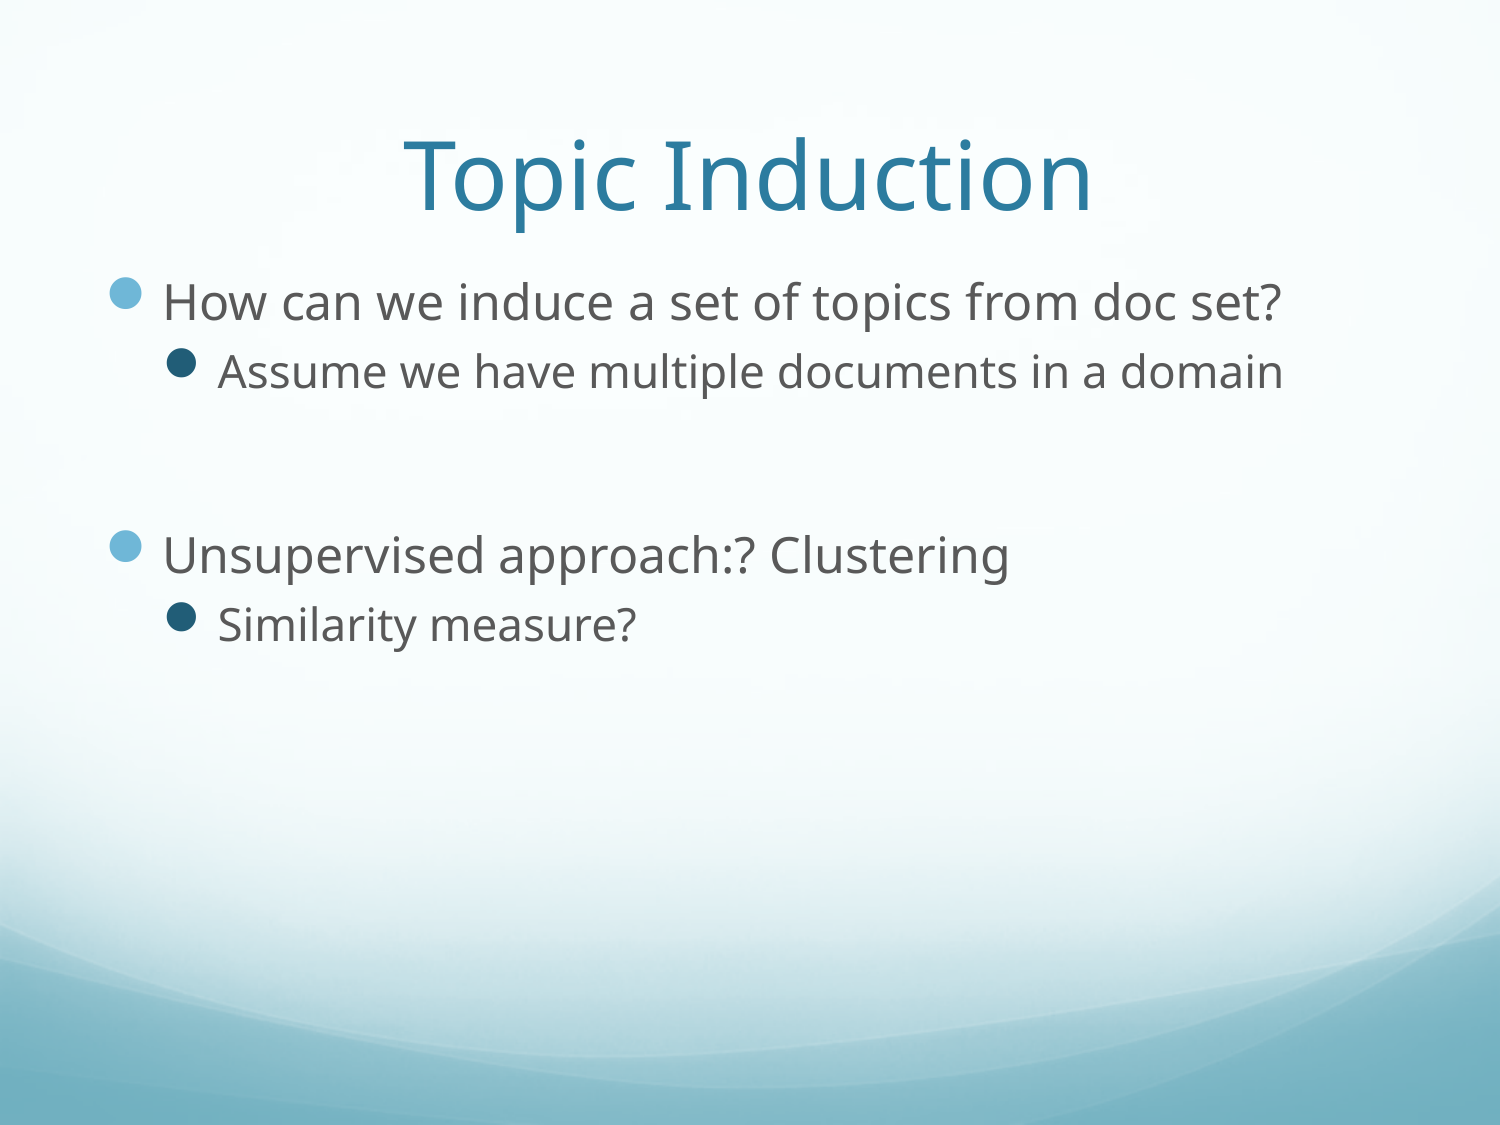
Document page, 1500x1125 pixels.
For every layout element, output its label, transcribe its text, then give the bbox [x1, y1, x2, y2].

list How can we induce a set of topics from doc set? Assume we have multiple documents in a domain Unsupervised approach:? Clustering Similarity measure? [90, 262, 1410, 975]
title Topic Induction [90, 17, 1410, 237]
